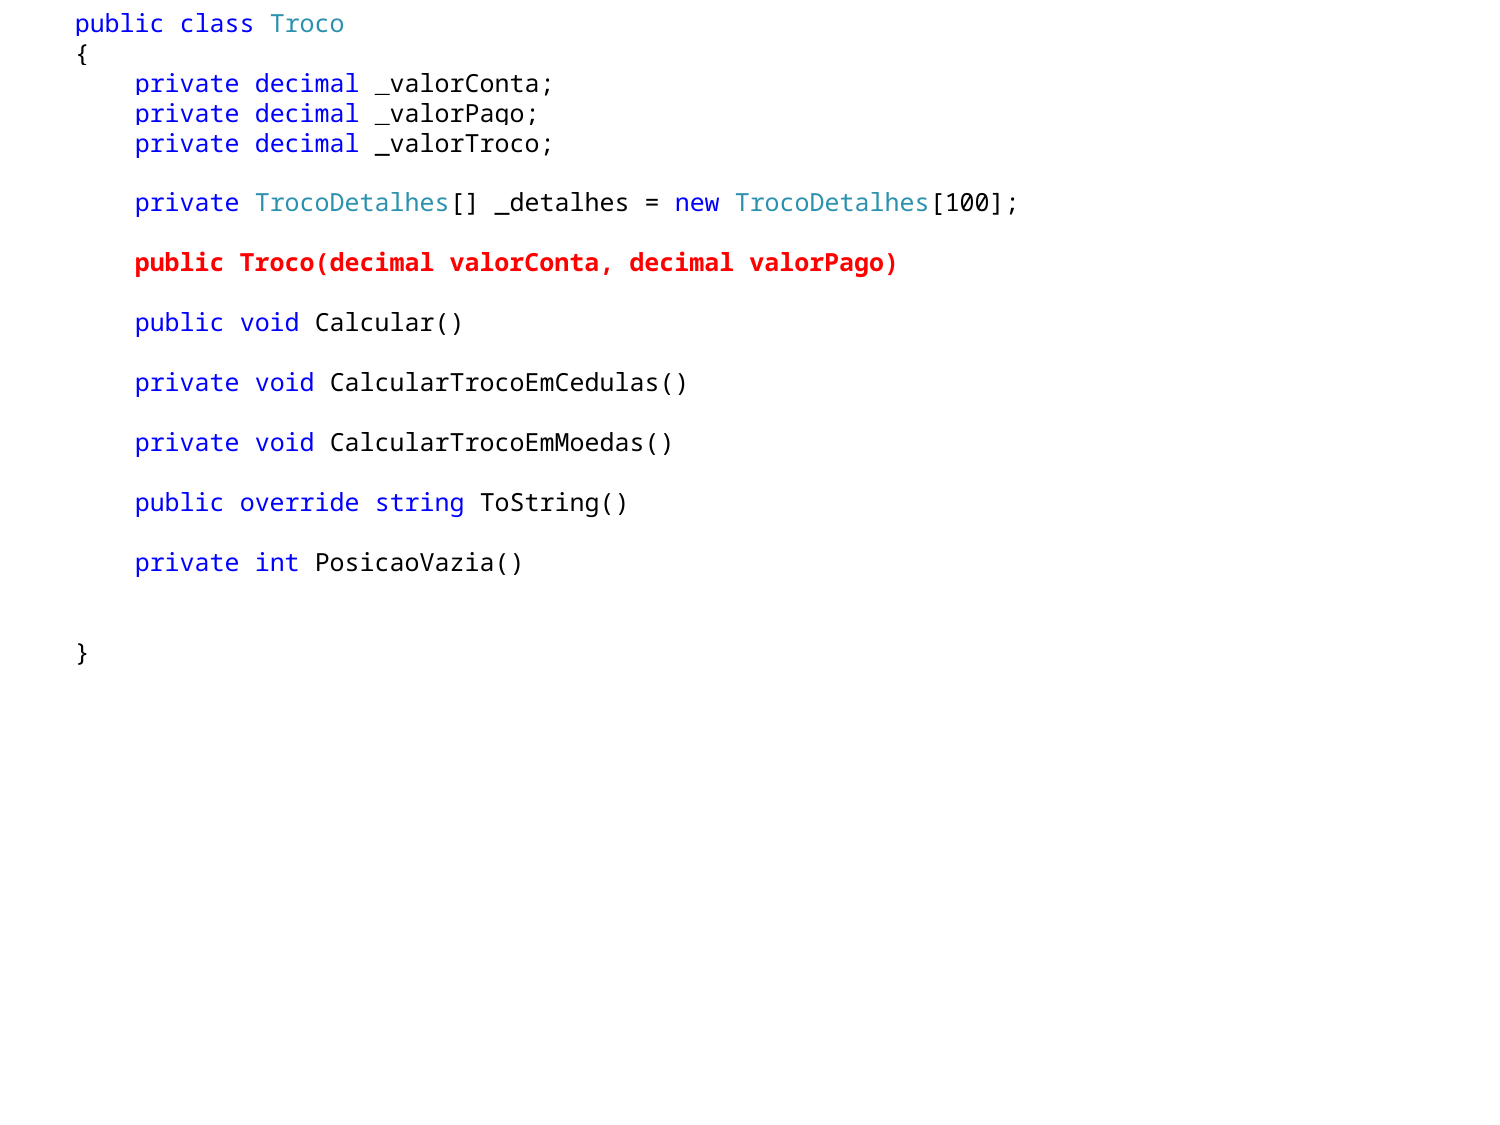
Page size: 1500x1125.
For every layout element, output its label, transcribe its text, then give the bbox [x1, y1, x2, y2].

text_box public class Troco { private decimal _valorConta; private decimal _valorPago; private decimal _valorTroco; private TrocoDetalhes[] _detalhes = new TrocoDetalhes[100]; public Troco(decimal valorConta, decimal valorPago) public void Calcular() private void CalcularTrocoEmCedulas() private void CalcularTrocoEmMoedas() public override string ToString() private int PosicaoVazia() } [0, 0, 1211, 674]
